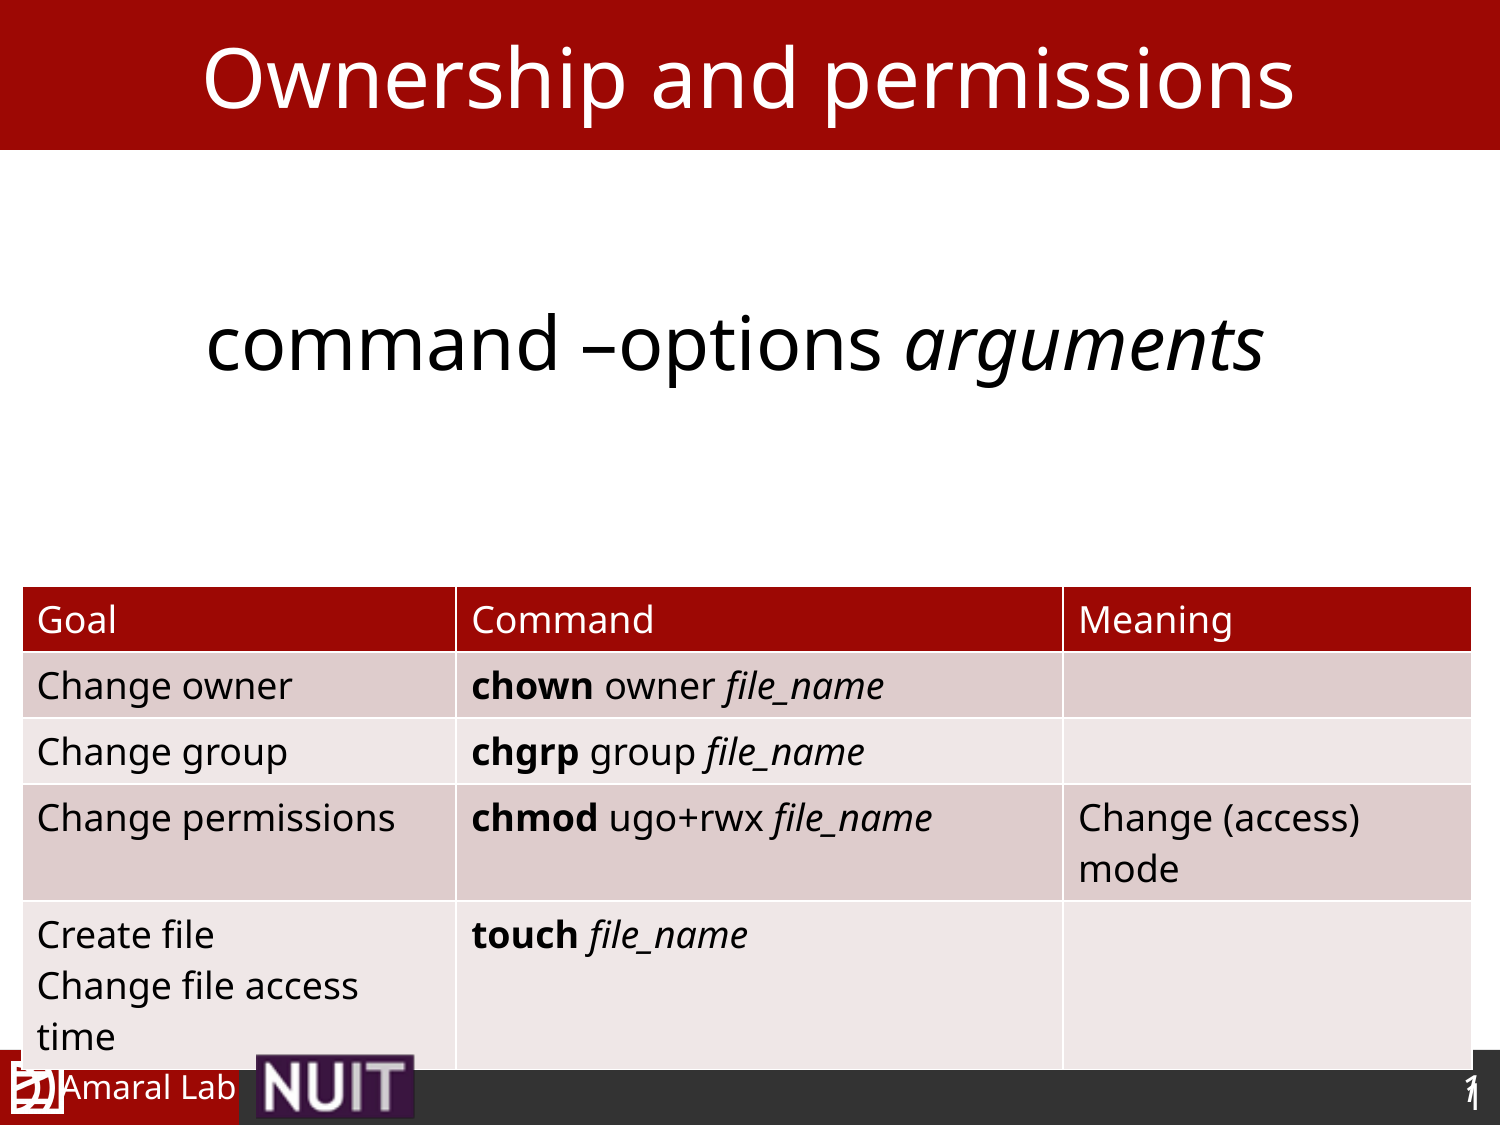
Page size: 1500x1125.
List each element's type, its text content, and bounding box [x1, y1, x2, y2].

table_cell Change (access) mode [1064, 785, 1471, 900]
table_cell touch file_name [457, 902, 1062, 1069]
picture [11, 1061, 64, 1114]
table_cell Change owner [23, 653, 455, 717]
table_cell Create file Change file access time [23, 902, 455, 1069]
table_cell [1064, 902, 1471, 1069]
table_cell [1064, 653, 1471, 717]
slide_number 1 [1149, 1065, 1500, 1125]
table_header Goal [23, 587, 455, 651]
table_header Command [457, 587, 1062, 651]
table_cell [1064, 719, 1471, 783]
table_cell chgrp group file_name [457, 719, 1062, 783]
picture [255, 1049, 519, 1125]
table_cell Change permissions [23, 785, 455, 900]
title Ownership and permissions [0, 0, 1500, 151]
table_cell Change group [23, 719, 455, 783]
table_header Meaning [1064, 587, 1471, 651]
table_cell chown owner file_name [457, 653, 1062, 717]
text_box command –options arguments [190, 288, 1282, 394]
table_cell chmod ugo+rwx file_name [457, 785, 1062, 900]
